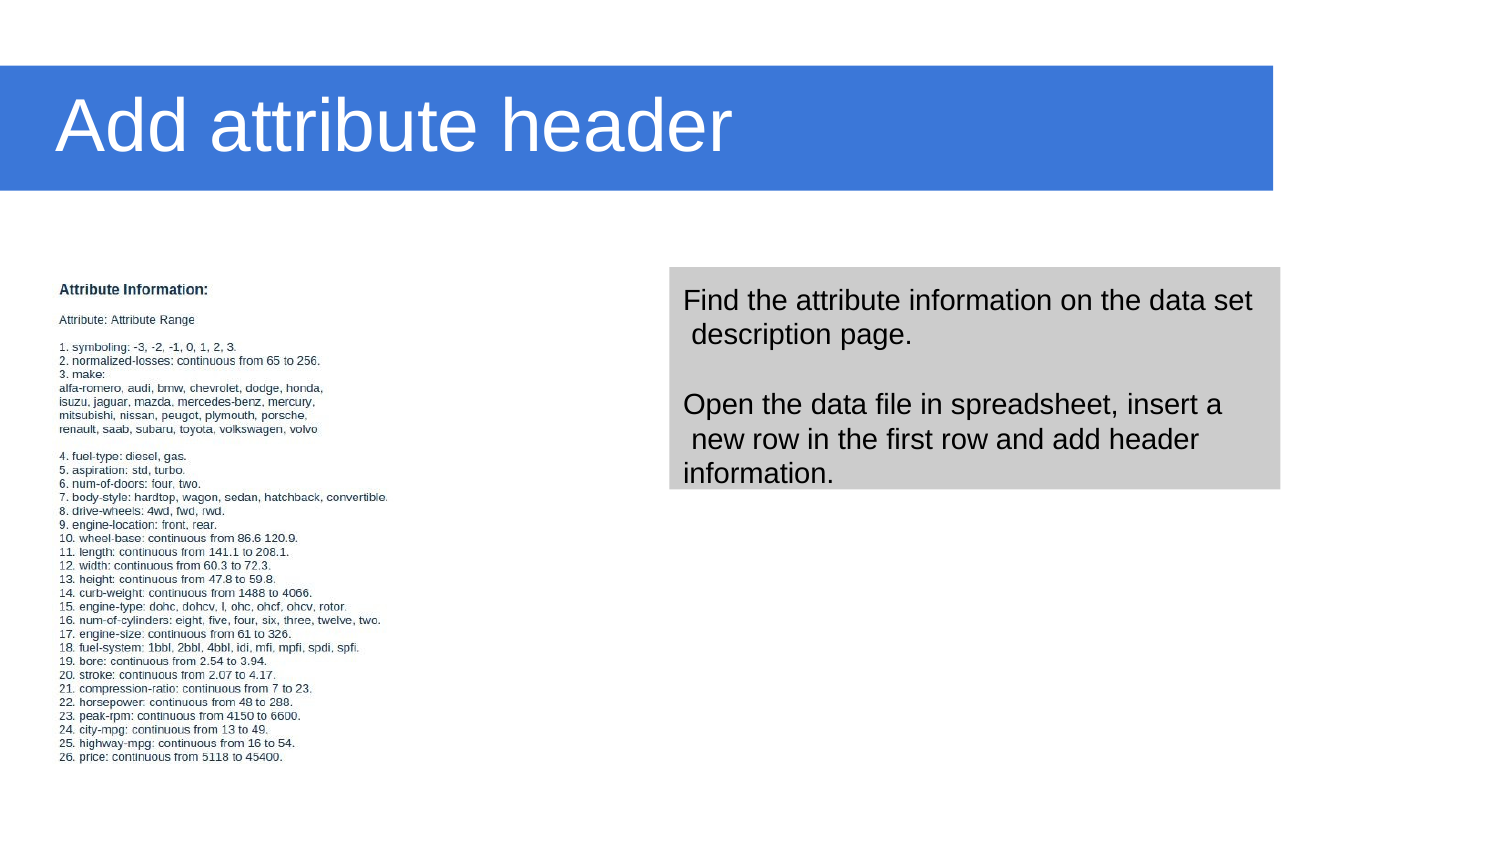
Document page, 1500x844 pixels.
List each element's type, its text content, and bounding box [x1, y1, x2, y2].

text_box Find the attribute information on the data set description page. Open the data file in spreadsheet, insert a new row in the first row and add header information. [669, 267, 1281, 490]
text_box [52, 254, 589, 784]
title Add attribute header [53, 76, 1447, 218]
